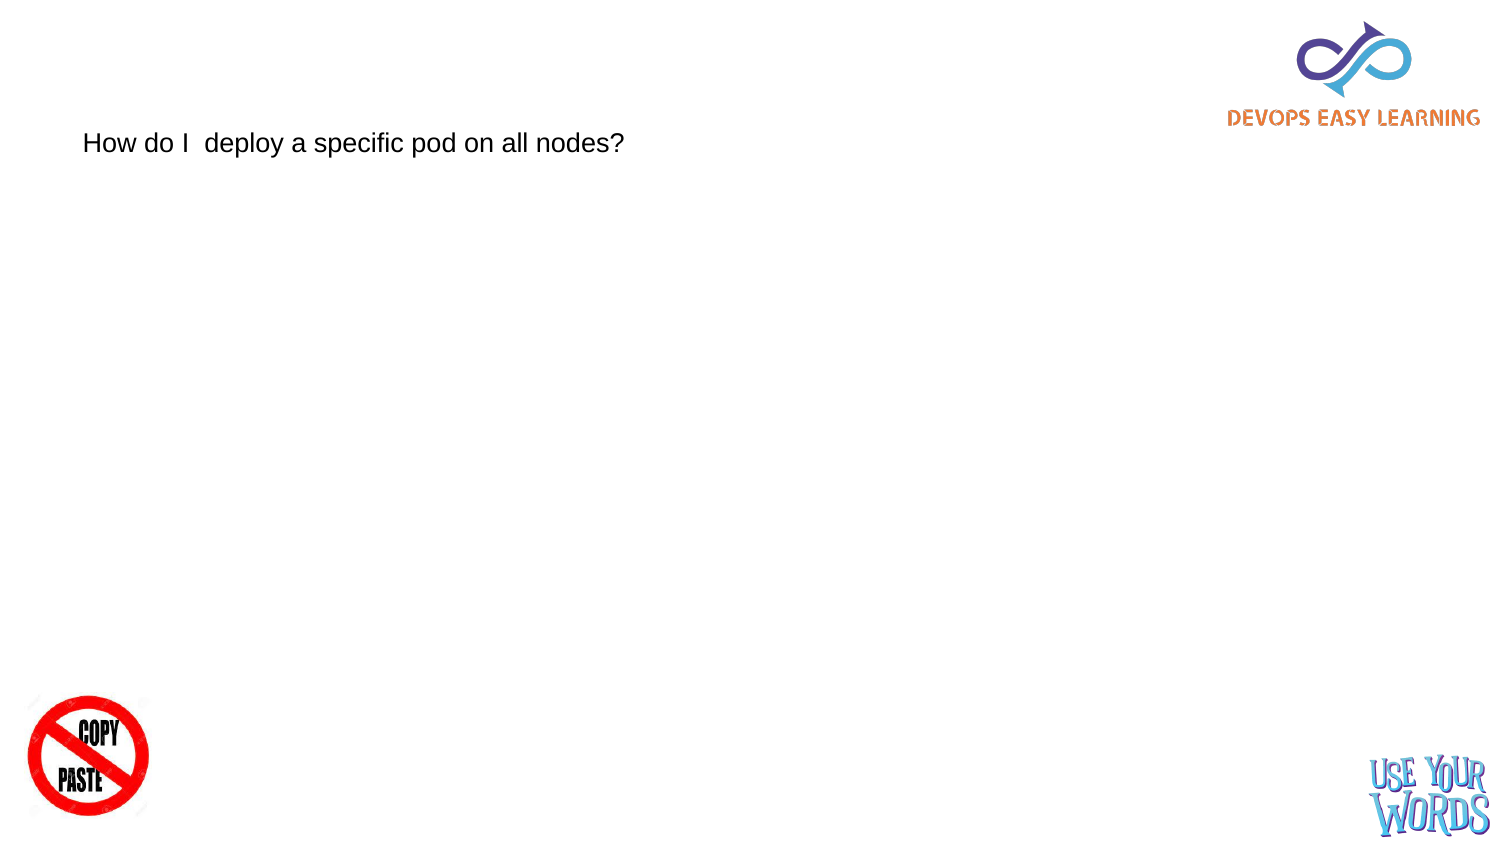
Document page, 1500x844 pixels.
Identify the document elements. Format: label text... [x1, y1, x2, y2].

text_box How do I deploy a specific pod on all nodes? [67, 21, 1413, 173]
picture [1358, 747, 1500, 844]
picture [1216, 9, 1492, 148]
picture [24, 692, 152, 819]
